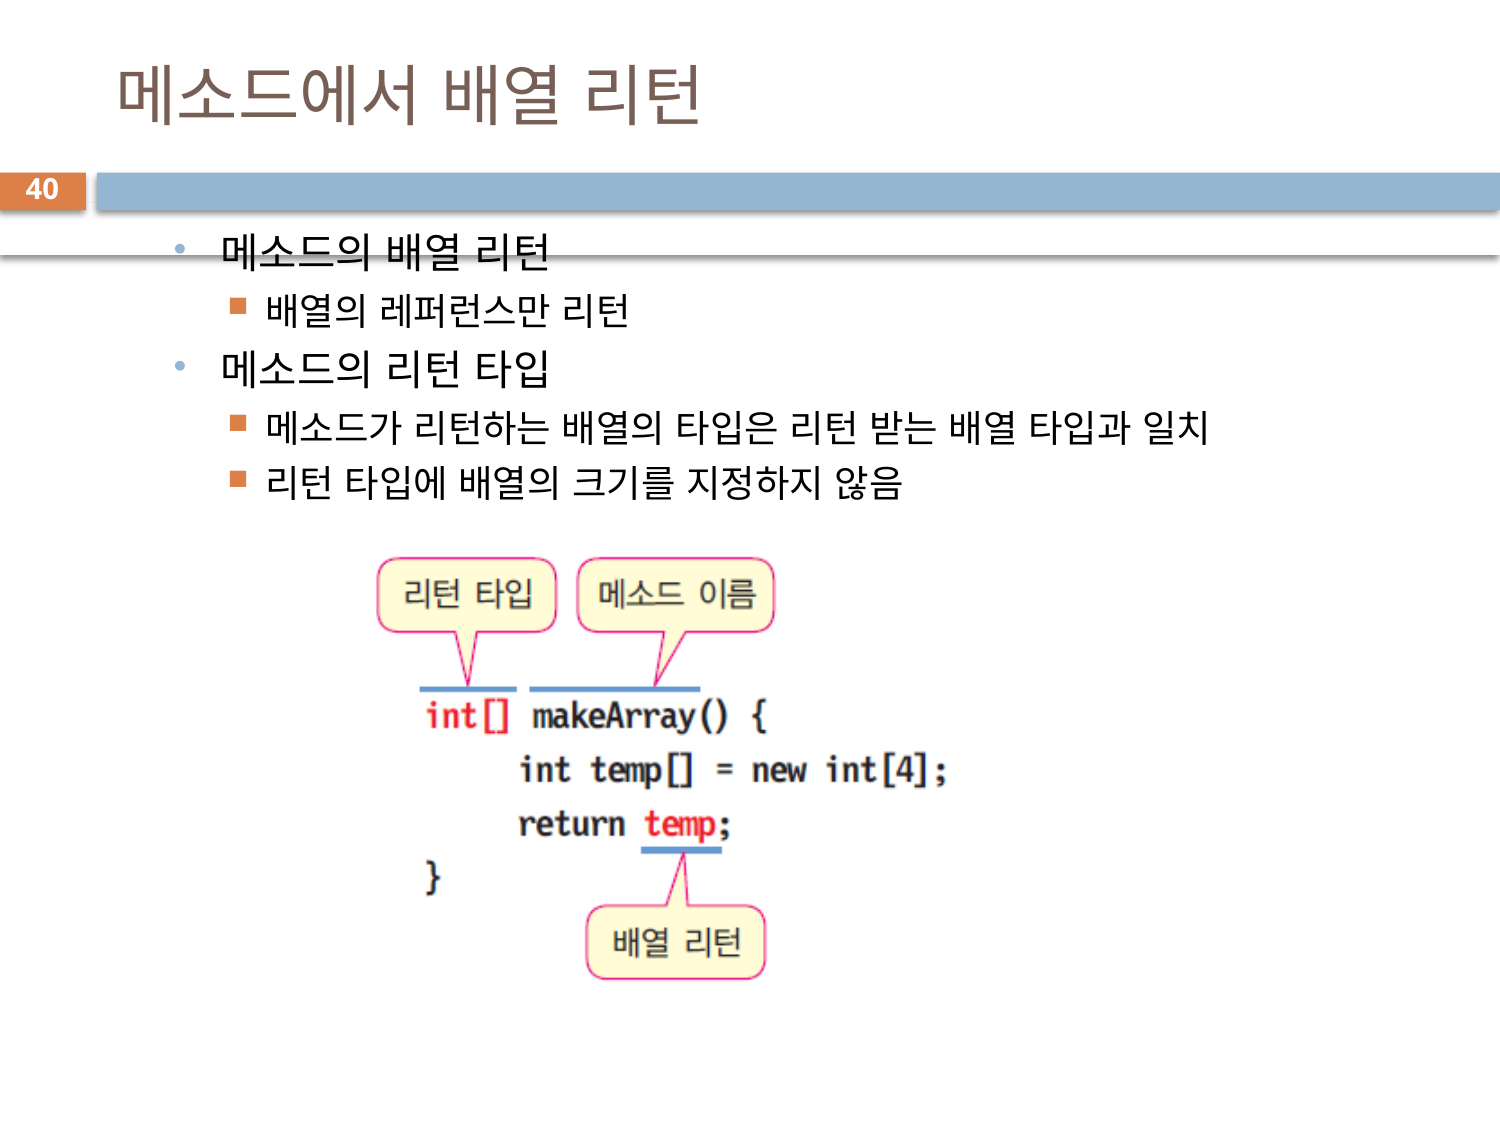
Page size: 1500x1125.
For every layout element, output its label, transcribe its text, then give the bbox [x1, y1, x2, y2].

list 메소드의 배열 리턴 배열의 레퍼런스만 리턴 메소드의 리턴 타입 메소드가 리턴하는 배열의 타입은 리턴 받는 배열 타입과 일치 리턴 타입에 배열의 크기를 지정하지 않음 [100, 219, 1438, 1047]
text_box [0, 0, 1500, 75]
title 메소드에서 배열 리턴 [100, 75, 1438, 149]
picture [348, 526, 987, 1008]
slide_number 40 [0, 170, 87, 211]
